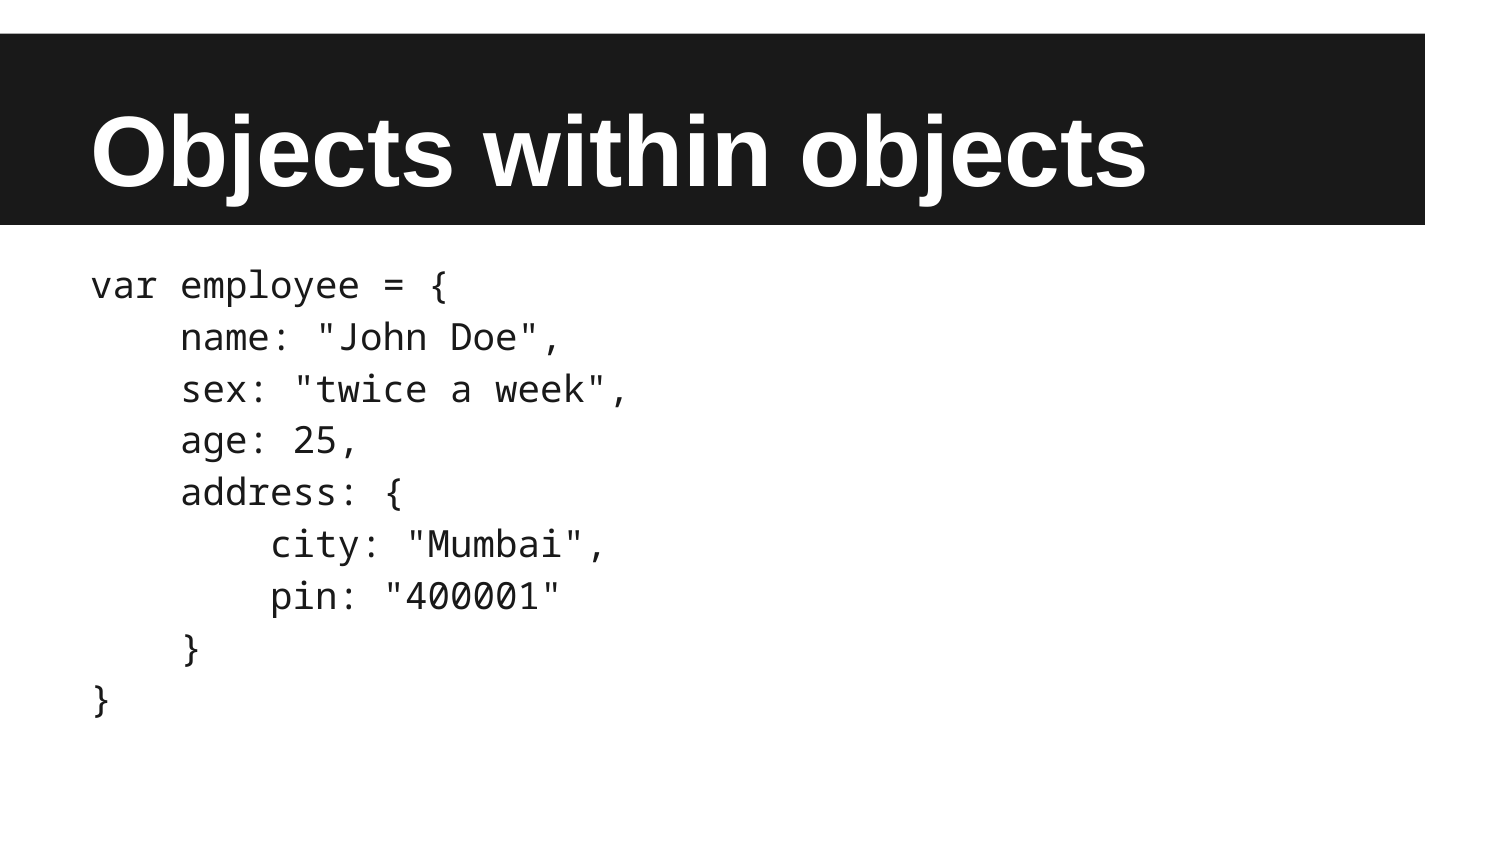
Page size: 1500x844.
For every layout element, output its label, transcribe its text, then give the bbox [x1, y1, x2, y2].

list var employee = { name: "John Doe", sex: "twice a week", age: 25, address: { city: "Mumbai", pin: "400001" } } [75, 239, 1425, 808]
title Objects within objects [75, 33, 1425, 221]
